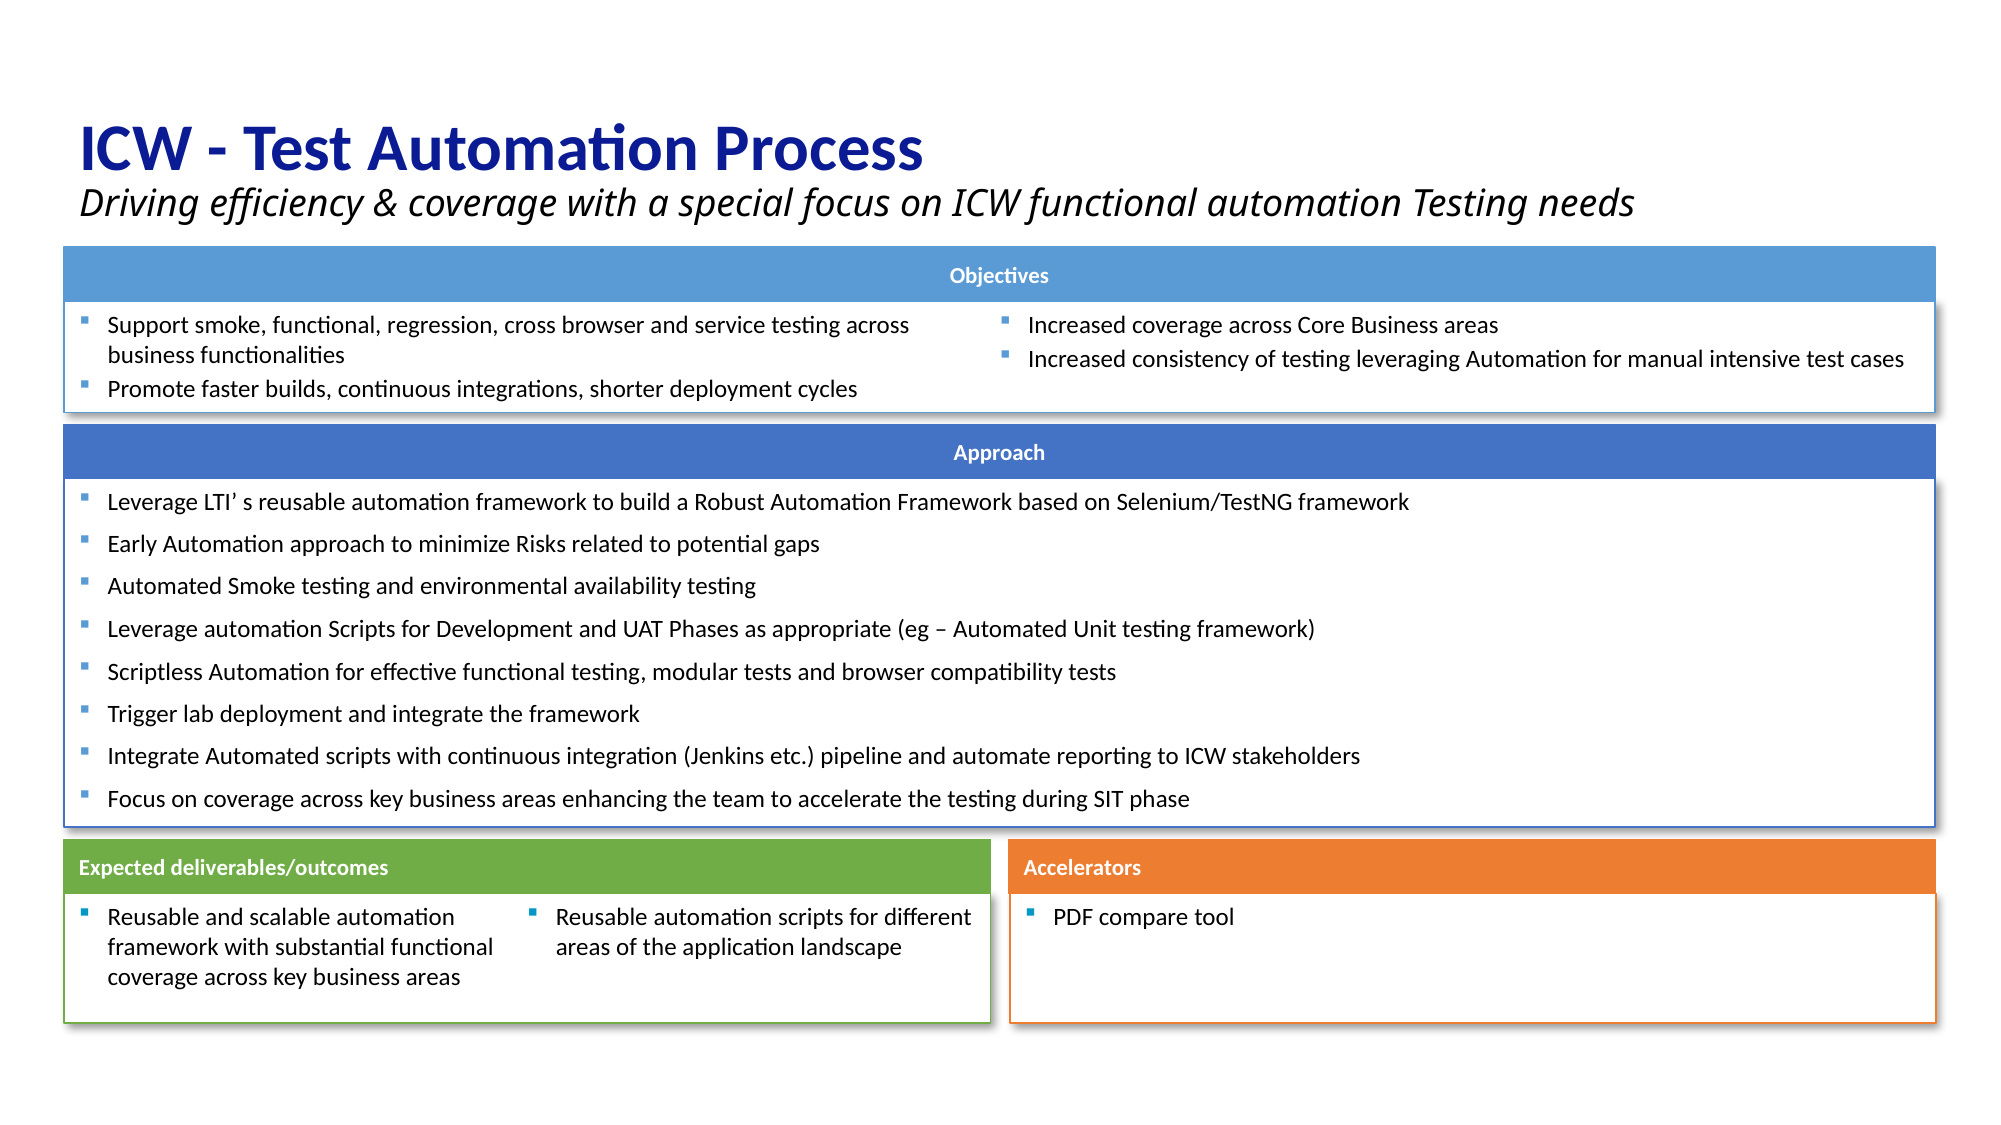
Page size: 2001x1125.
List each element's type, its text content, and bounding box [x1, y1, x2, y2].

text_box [64, 839, 1937, 1024]
title ICW - Test Automation Process Driving efficiency & coverage with a special focus on ICW functional automation Testing needs [64, 59, 1935, 246]
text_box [64, 424, 1935, 828]
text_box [64, 246, 1935, 413]
